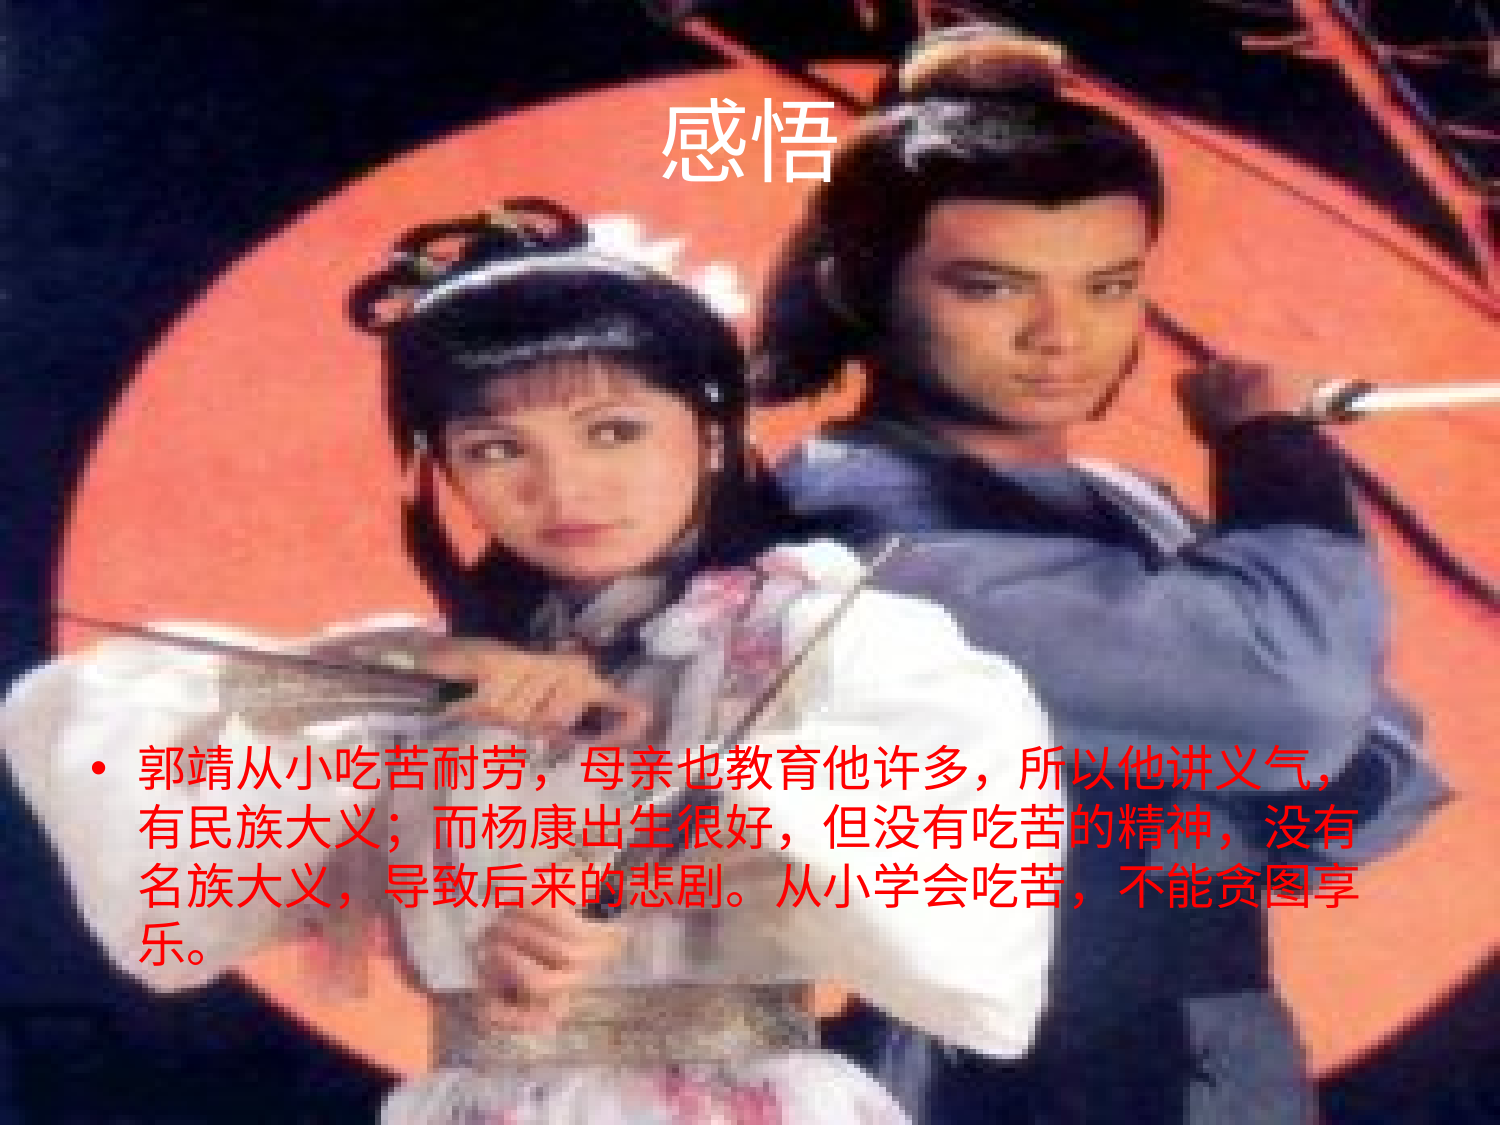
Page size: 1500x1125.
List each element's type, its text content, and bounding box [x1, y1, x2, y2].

title 感悟 [75, 45, 1425, 233]
list 郭靖从小吃苦耐劳，母亲也教育他许多，所以他讲义气，有民族大义；而杨康出生很好，但没有吃苦的精神，没有名族大义，导致后来的悲剧。从小学会吃苦，不能贪图享乐。 [75, 262, 1425, 1005]
picture [0, 0, 1500, 1125]
